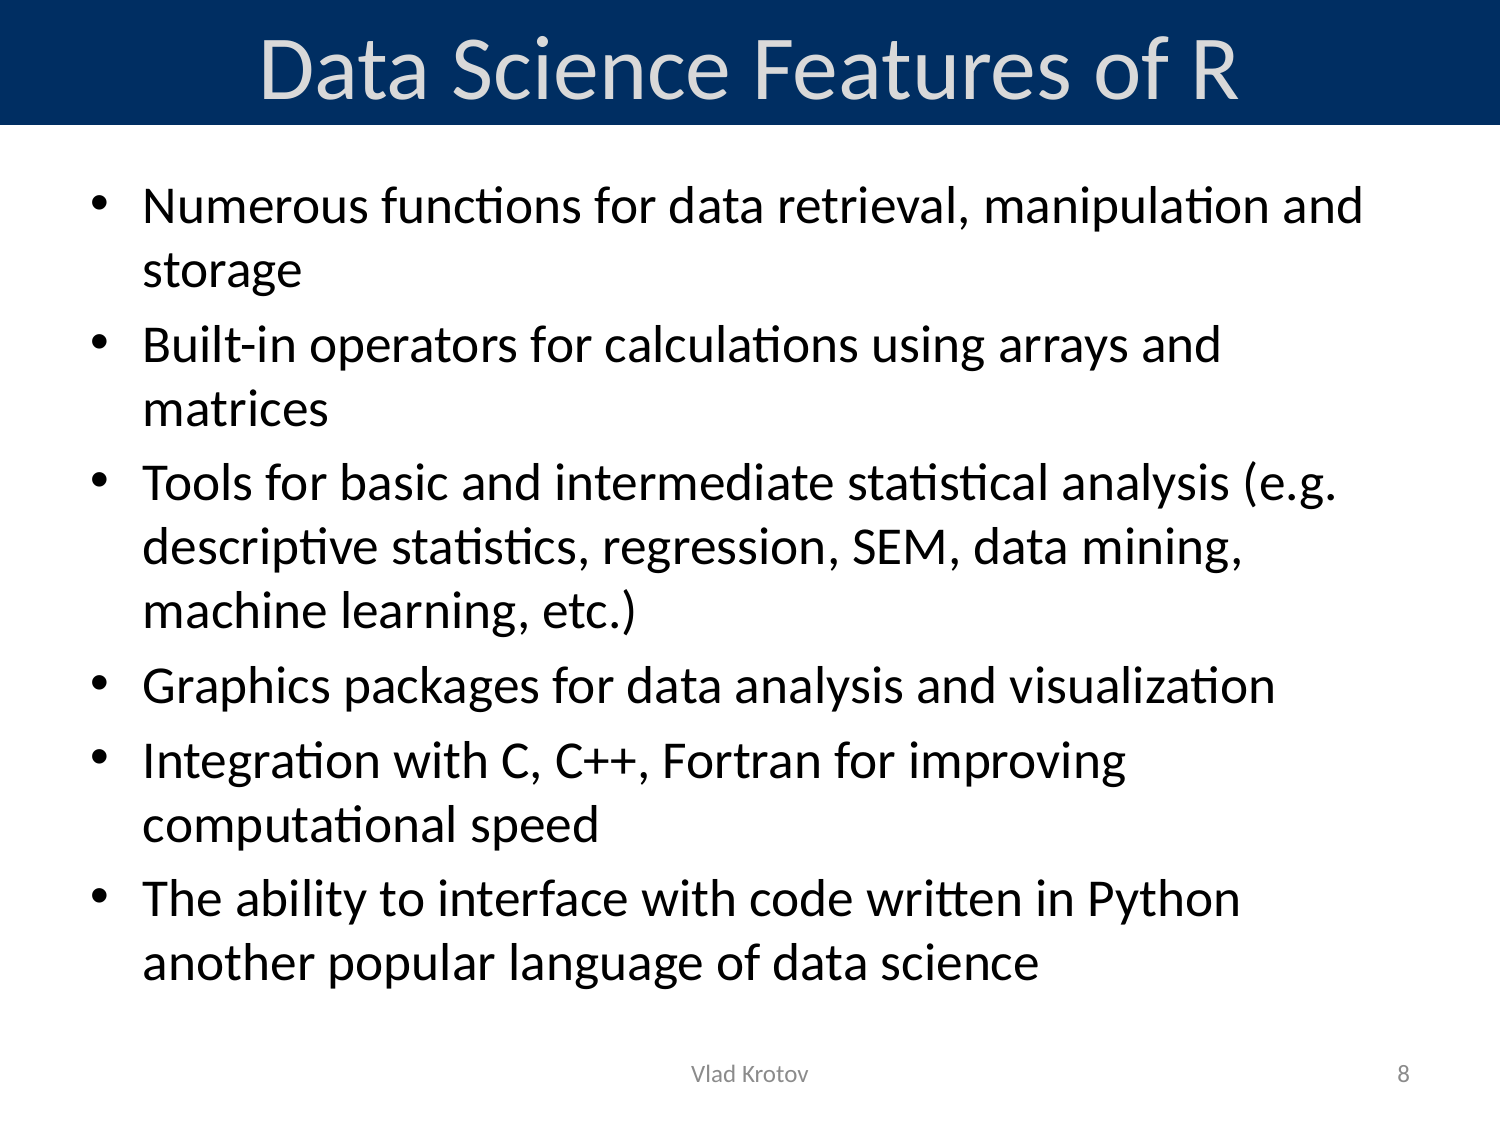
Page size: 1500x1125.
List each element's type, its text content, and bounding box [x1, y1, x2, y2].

title Data Science Features of R [0, 0, 1500, 125]
slide_number 8 [1074, 1042, 1425, 1103]
list Numerous functions for data retrieval, manipulation and storage Built-in operators for calculations using arrays and matrices Tools for basic and intermediate statistical analysis (e.g. descriptive statistics, regression, SEM, data mining, machine learning, etc.) Graphics packages for data analysis and visualization Integration with C, C++, Fortran for improving computational speed The ability to interface with code written in Python another popular language of data science [75, 162, 1425, 1005]
footer Vlad Krotov [512, 1042, 988, 1103]
